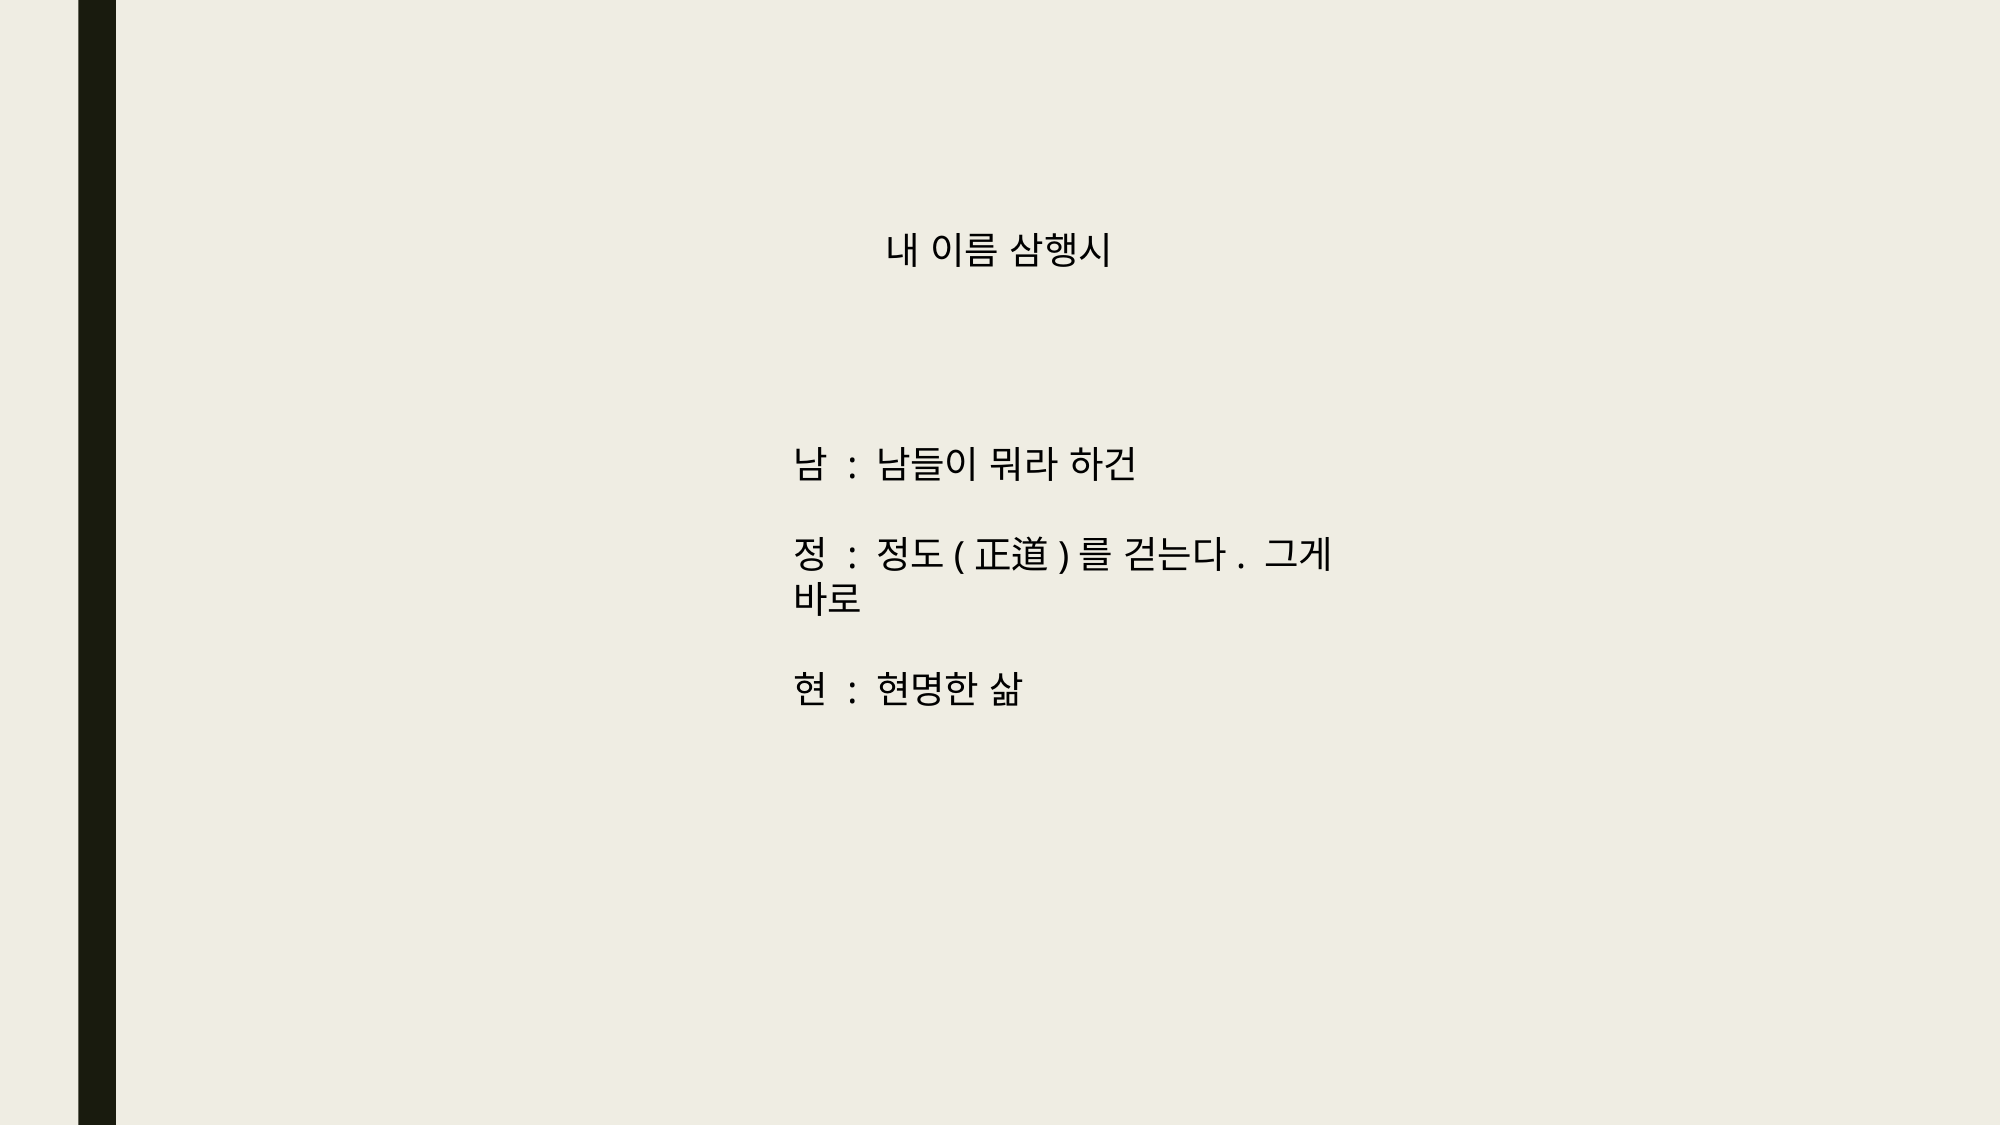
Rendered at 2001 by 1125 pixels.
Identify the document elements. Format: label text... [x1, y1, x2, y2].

text_box 남 : 남들이 뭐라 하건 정 : 정도(正道)를 걷는다. 그게 바로 현 : 현명한 삶 [778, 433, 1386, 719]
text_box 내 이름 삼행시 [870, 219, 1151, 280]
